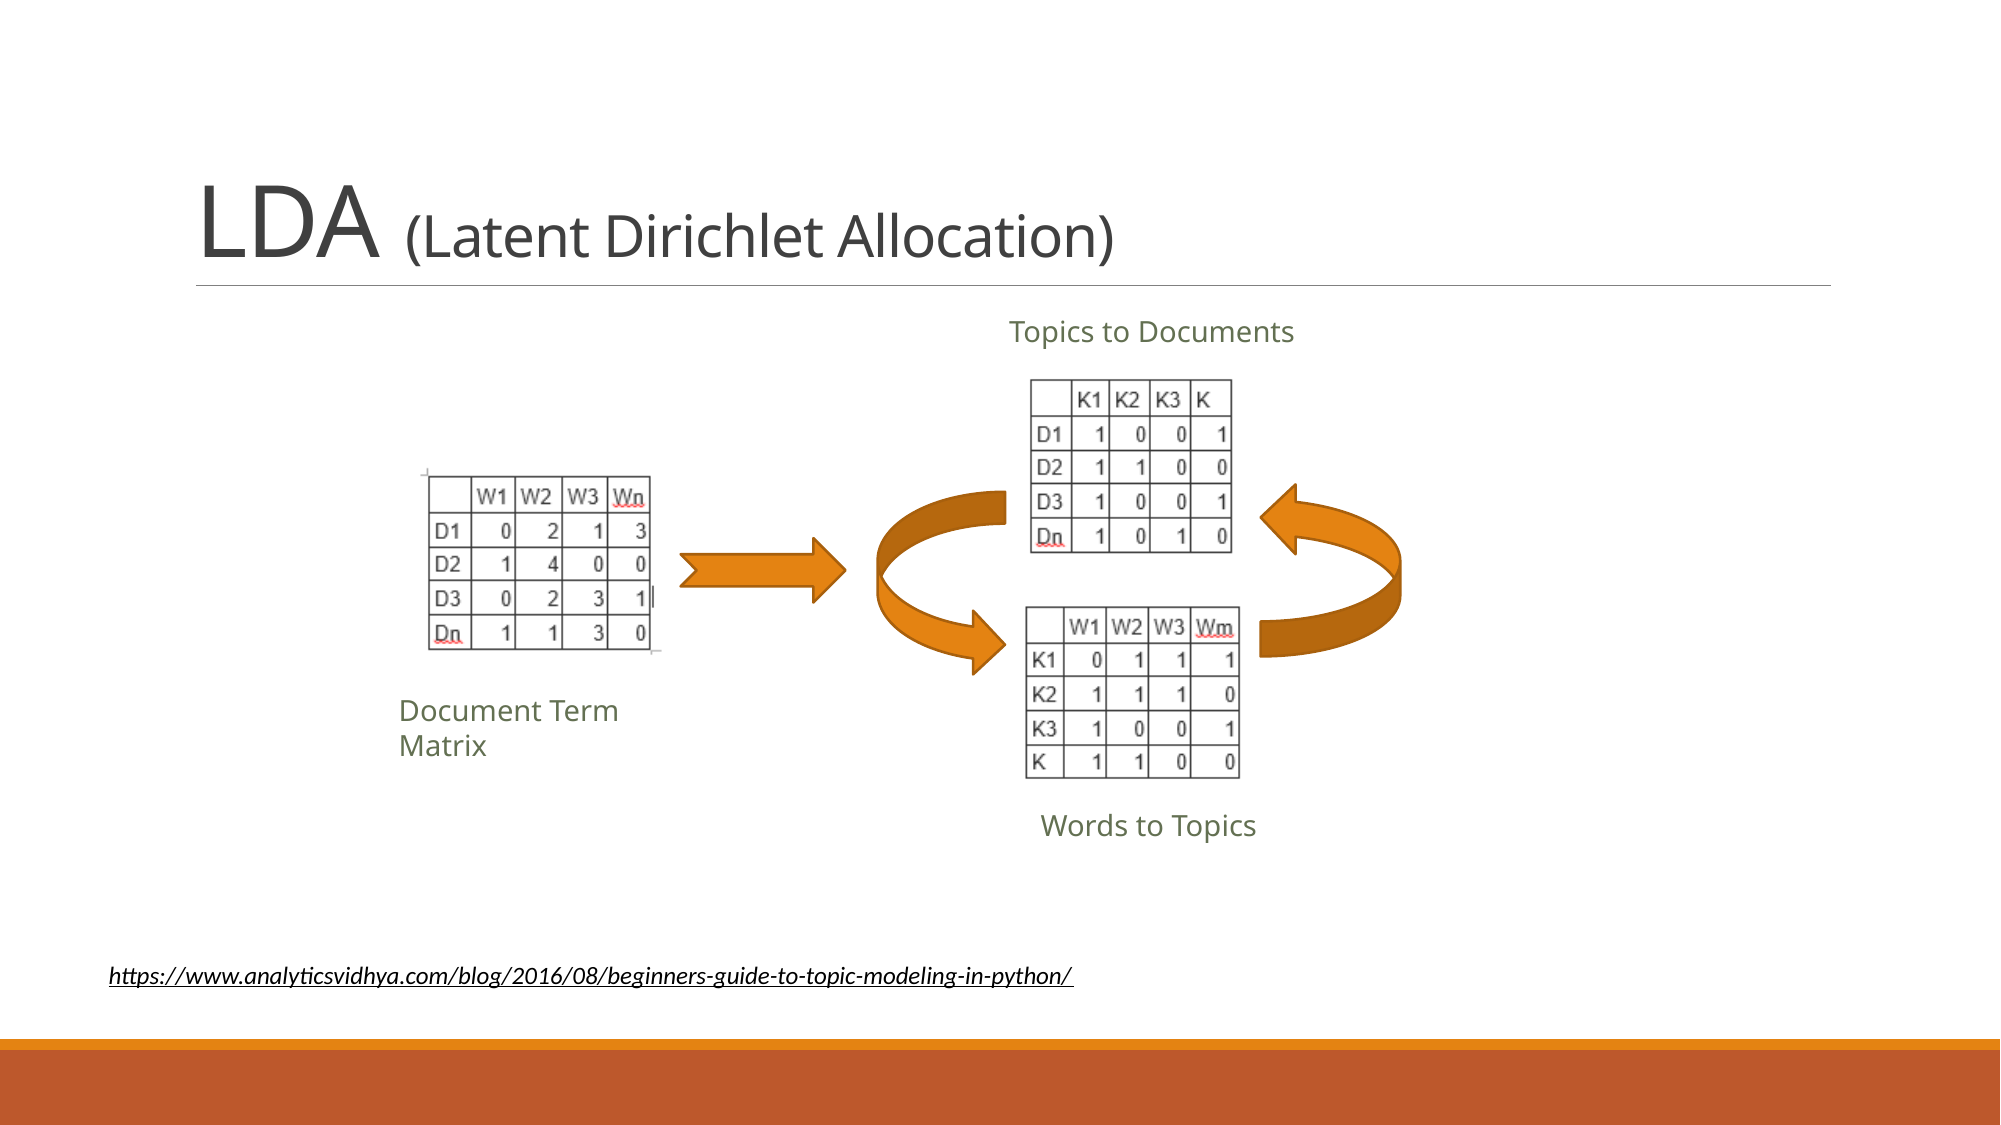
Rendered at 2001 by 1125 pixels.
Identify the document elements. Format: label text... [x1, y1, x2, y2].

title LDA (Latent Dirichlet Allocation) [180, 47, 1830, 285]
text_box Words to Topics [988, 800, 1278, 850]
picture [415, 458, 665, 667]
text_box [679, 536, 847, 604]
text_box Topics to Documents [994, 306, 1374, 356]
text_box [876, 490, 1007, 676]
text_box https://www.analyticsvidhya.com/blog/2016/08/beginners-guide-to-topic-modeling-in-python/ [93, 951, 1598, 997]
picture [1017, 366, 1249, 790]
text_box [1259, 483, 1402, 658]
text_box Document Term Matrix [384, 685, 697, 805]
